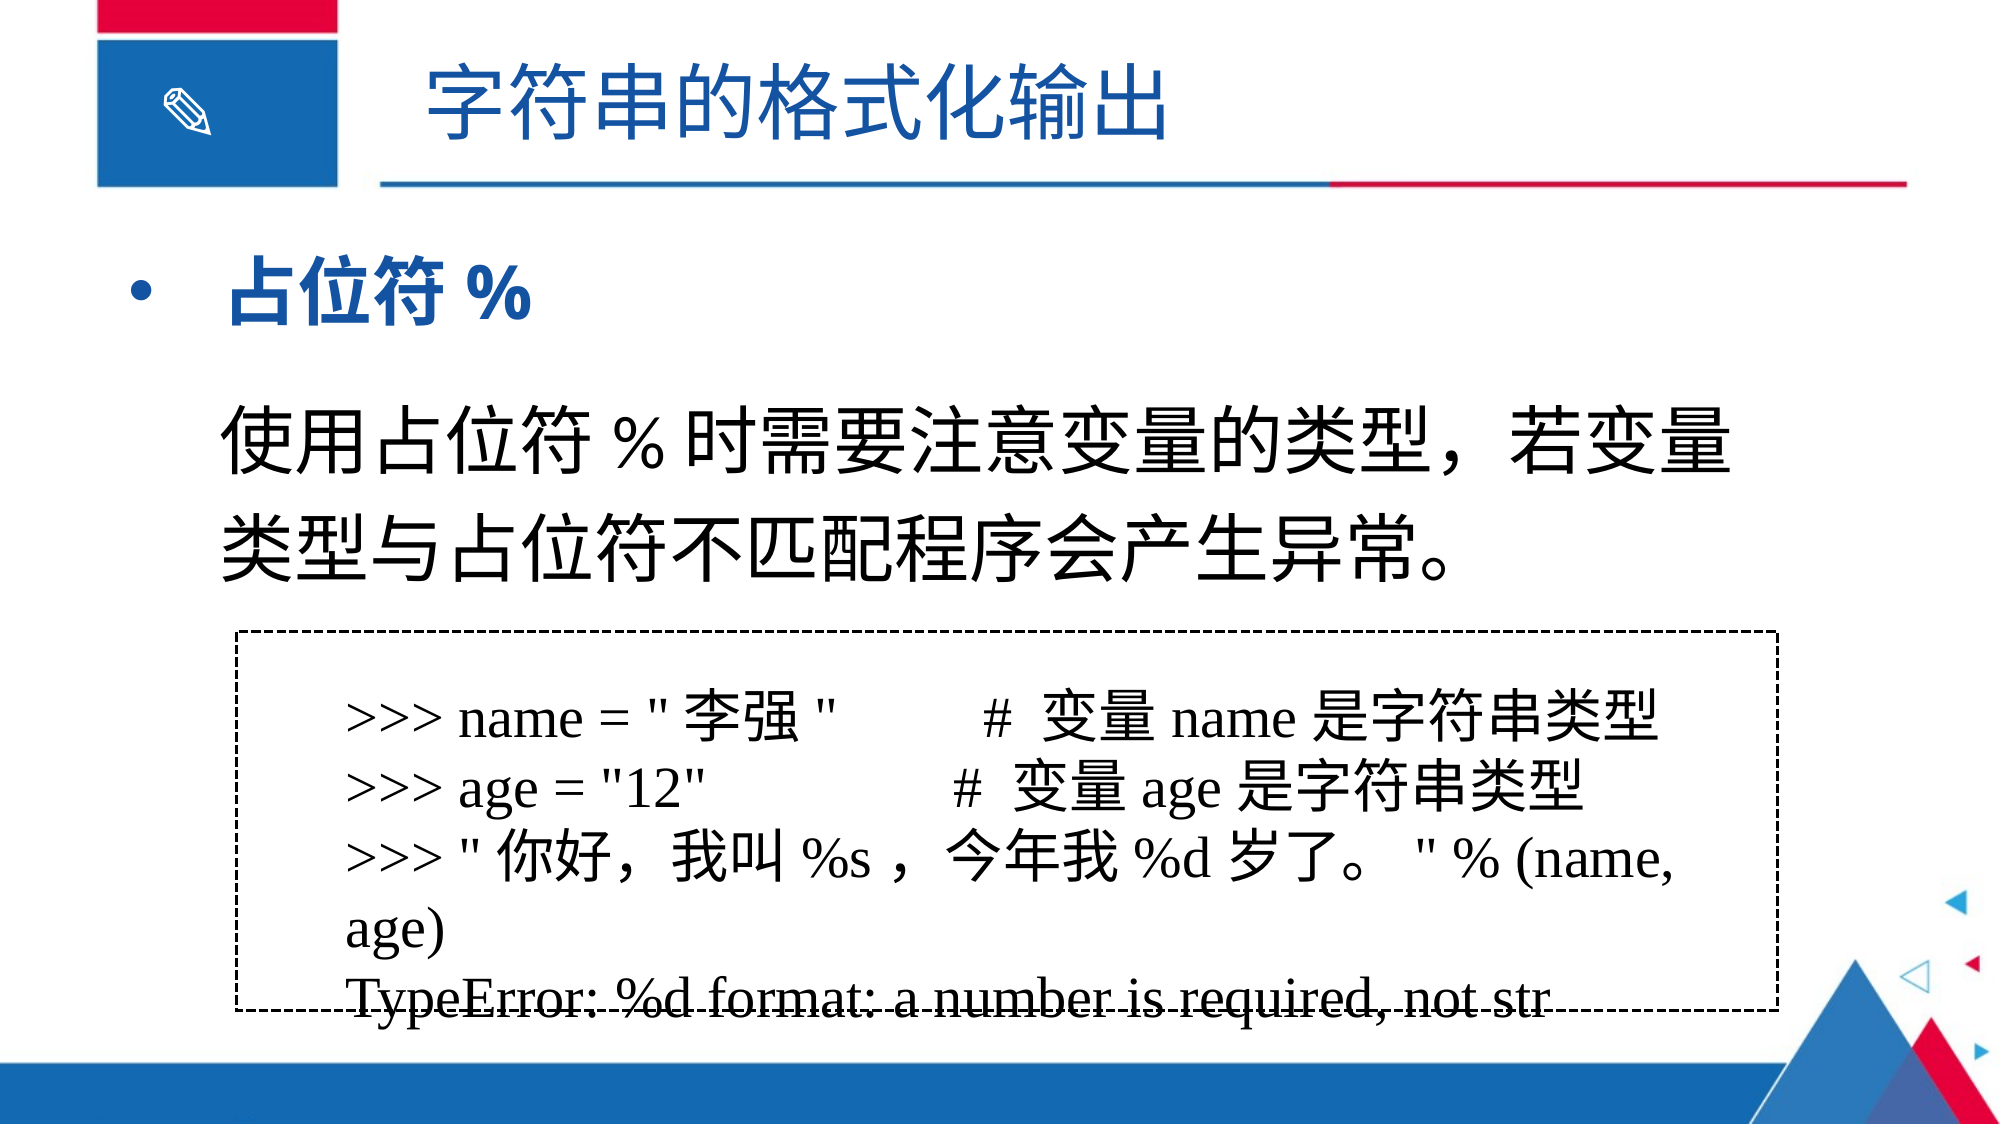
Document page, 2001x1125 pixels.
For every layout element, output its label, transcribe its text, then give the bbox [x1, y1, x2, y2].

text_box [236, 631, 1778, 1011]
text_box >>> name = "李强" # 变量name是字符串类型 >>> age = "12" # 变量age是字符串类型 >>> "你好，我叫%s，今年我%d岁了。" % (name, age) TypeError: %d format: a number is required, not str [330, 672, 1747, 1037]
text_box 占位符% [113, 237, 1313, 342]
picture [0, 0, 2000, 1124]
text_box 使用占位符%时需要注意变量的类型，若变量类型与占位符不匹配程序会产生异常。 [204, 367, 1823, 599]
text_box 字符串的格式化输出 [409, 43, 1292, 158]
